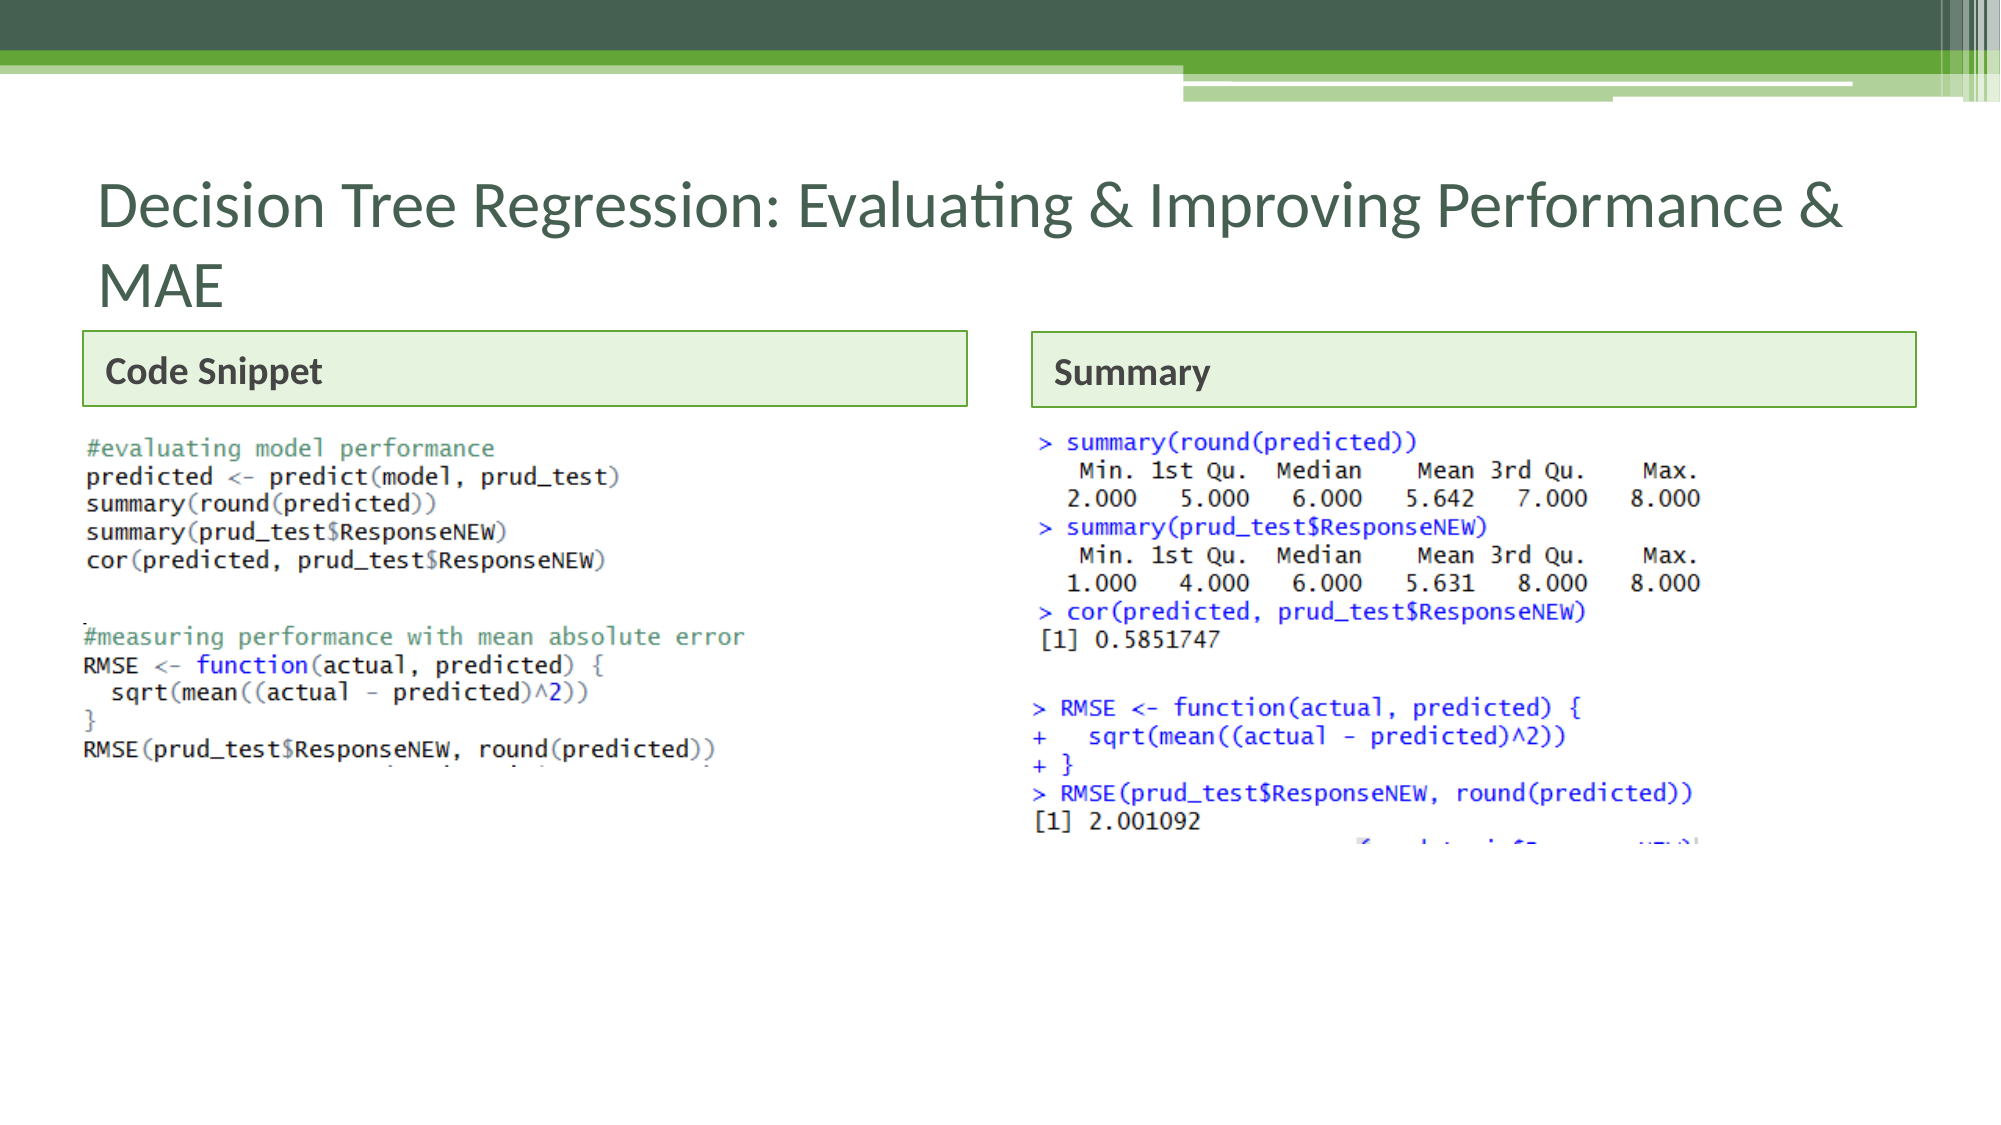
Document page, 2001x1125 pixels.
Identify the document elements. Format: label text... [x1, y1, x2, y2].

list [1031, 430, 1715, 656]
title Decision Tree Regression: Evaluating & Improving Performance & MAE [82, 152, 1916, 329]
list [82, 430, 633, 581]
list Summary [1031, 331, 1917, 408]
list Code Snippet [82, 330, 968, 407]
picture [82, 623, 760, 767]
picture [1031, 694, 1706, 844]
